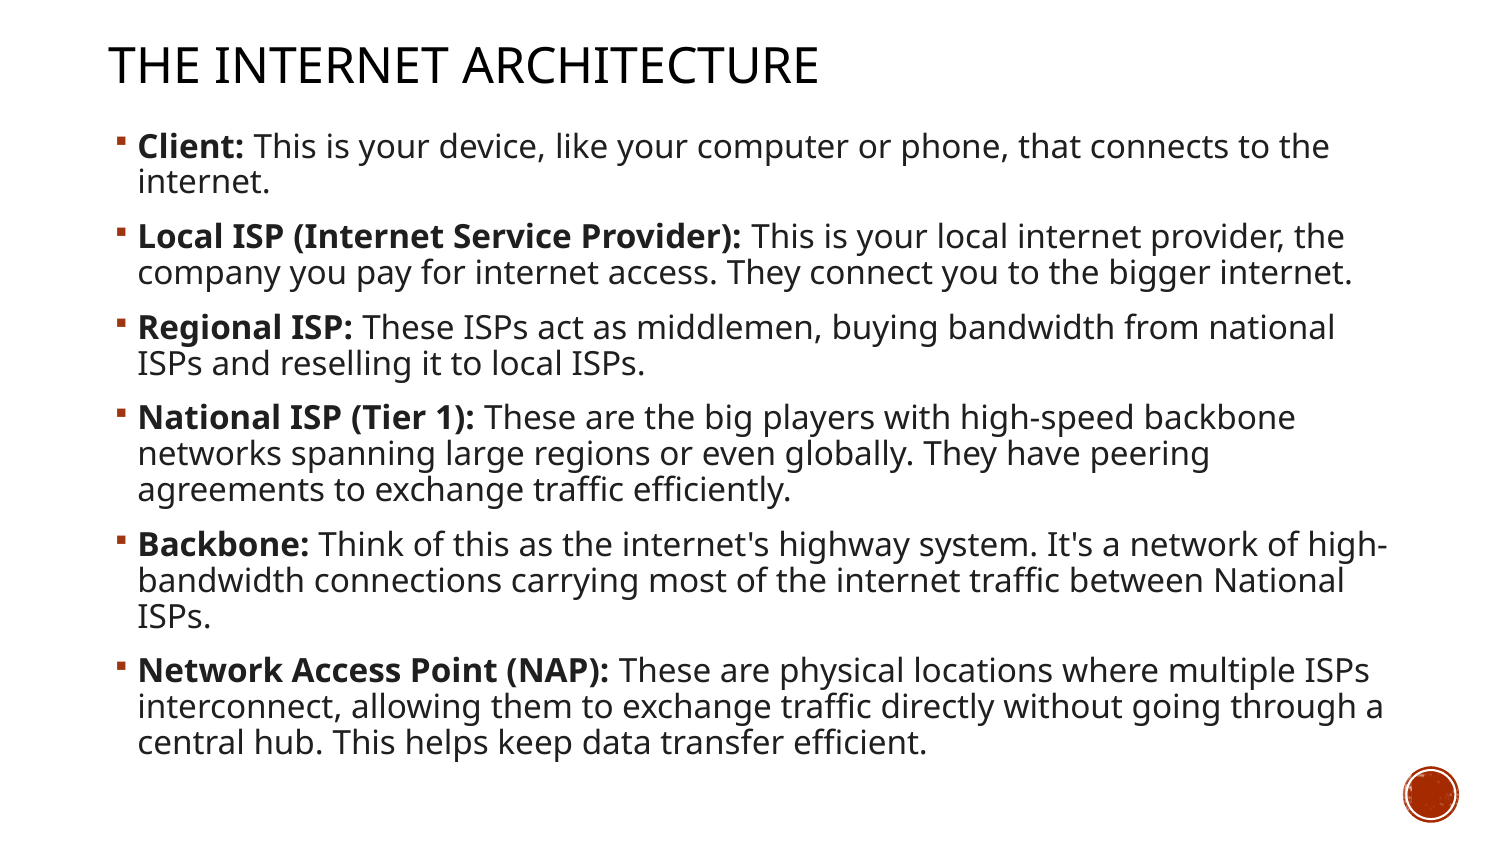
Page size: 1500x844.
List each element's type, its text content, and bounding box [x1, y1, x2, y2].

list Client: This is your device, like your computer or phone, that connects to the internet. Local ISP (Internet Service Provider): This is your local internet provider, the company you pay for internet access. They connect you to the bigger internet. Regional ISP: These ISPs act as middlemen, buying bandwidth from national ISPs and reselling it to local ISPs. National ISP (Tier 1): These are the big players with high-speed backbone networks spanning large regions or even globally. They have peering agreements to exchange traffic efficiently. Backbone: Think of this as the internet's highway system. It's a network of high-bandwidth connections carrying most of the internet traffic between National ISPs. Network Access Point (NAP): These are physical locations where multiple ISPs interconnect, allowing them to exchange traffic directly without going through a central hub. This helps keep data transfer efficient. [99, 121, 1413, 810]
text_box The internet architecture [93, 21, 1419, 110]
